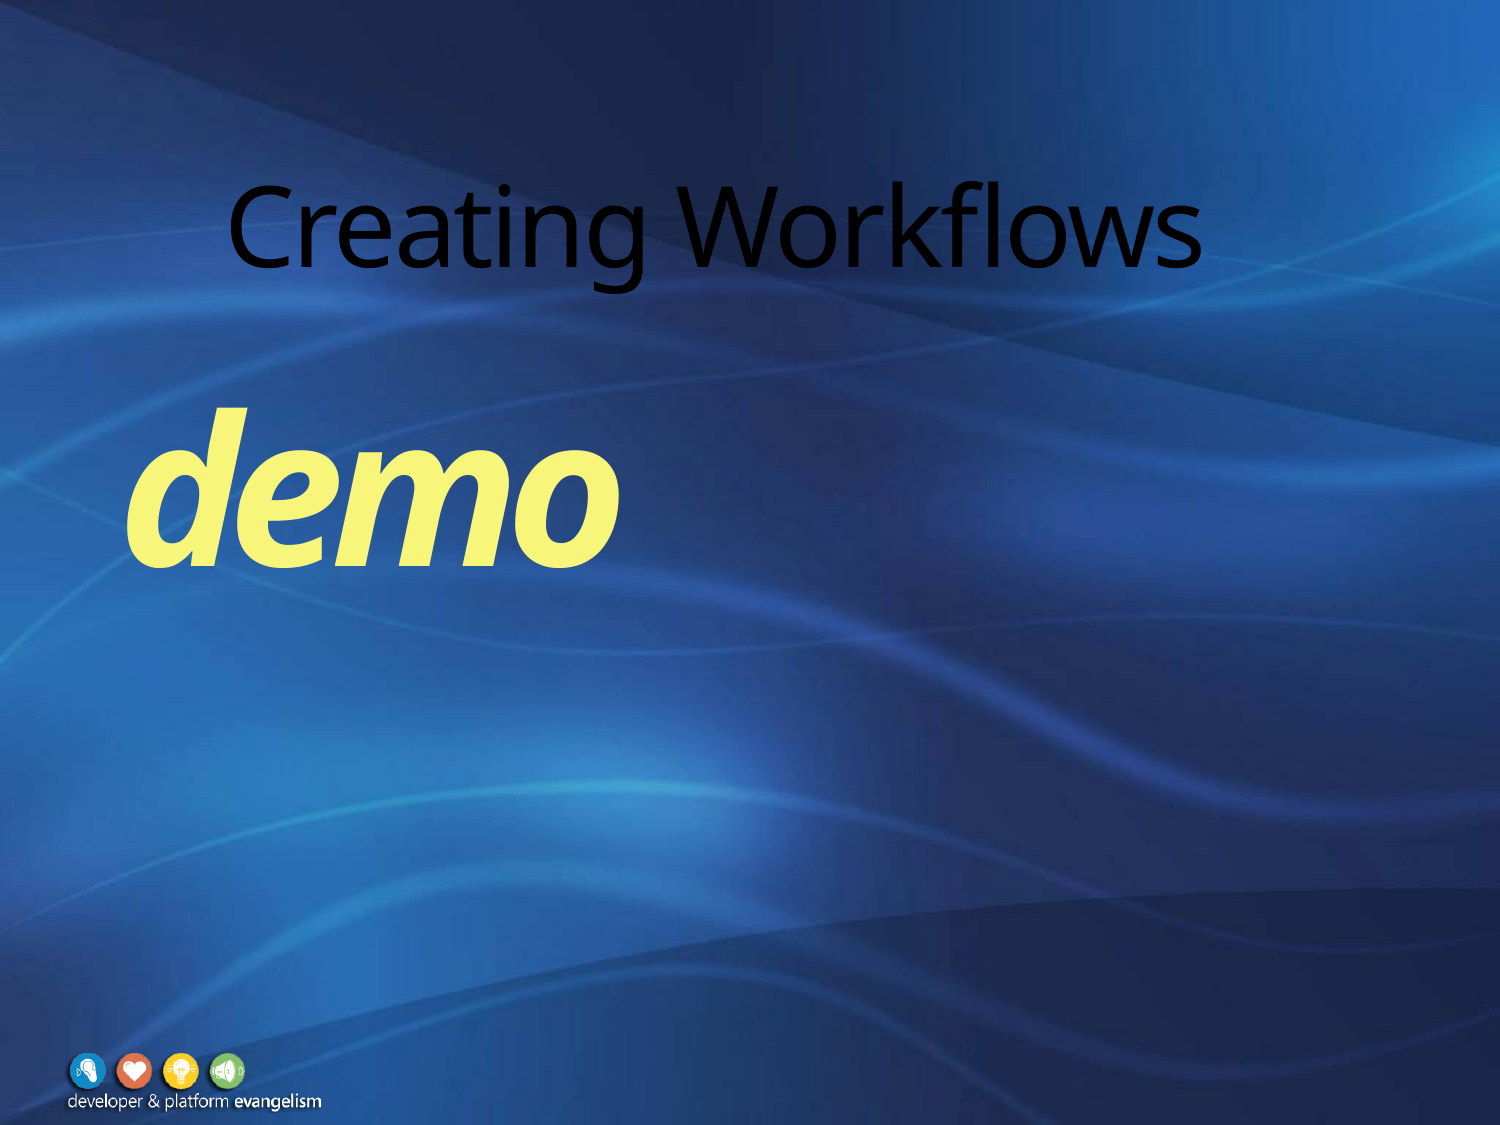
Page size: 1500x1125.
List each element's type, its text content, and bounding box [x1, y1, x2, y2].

picture [0, 0, 1500, 1125]
title Creating Workflows [224, 106, 1380, 357]
list demo [118, 386, 1380, 614]
